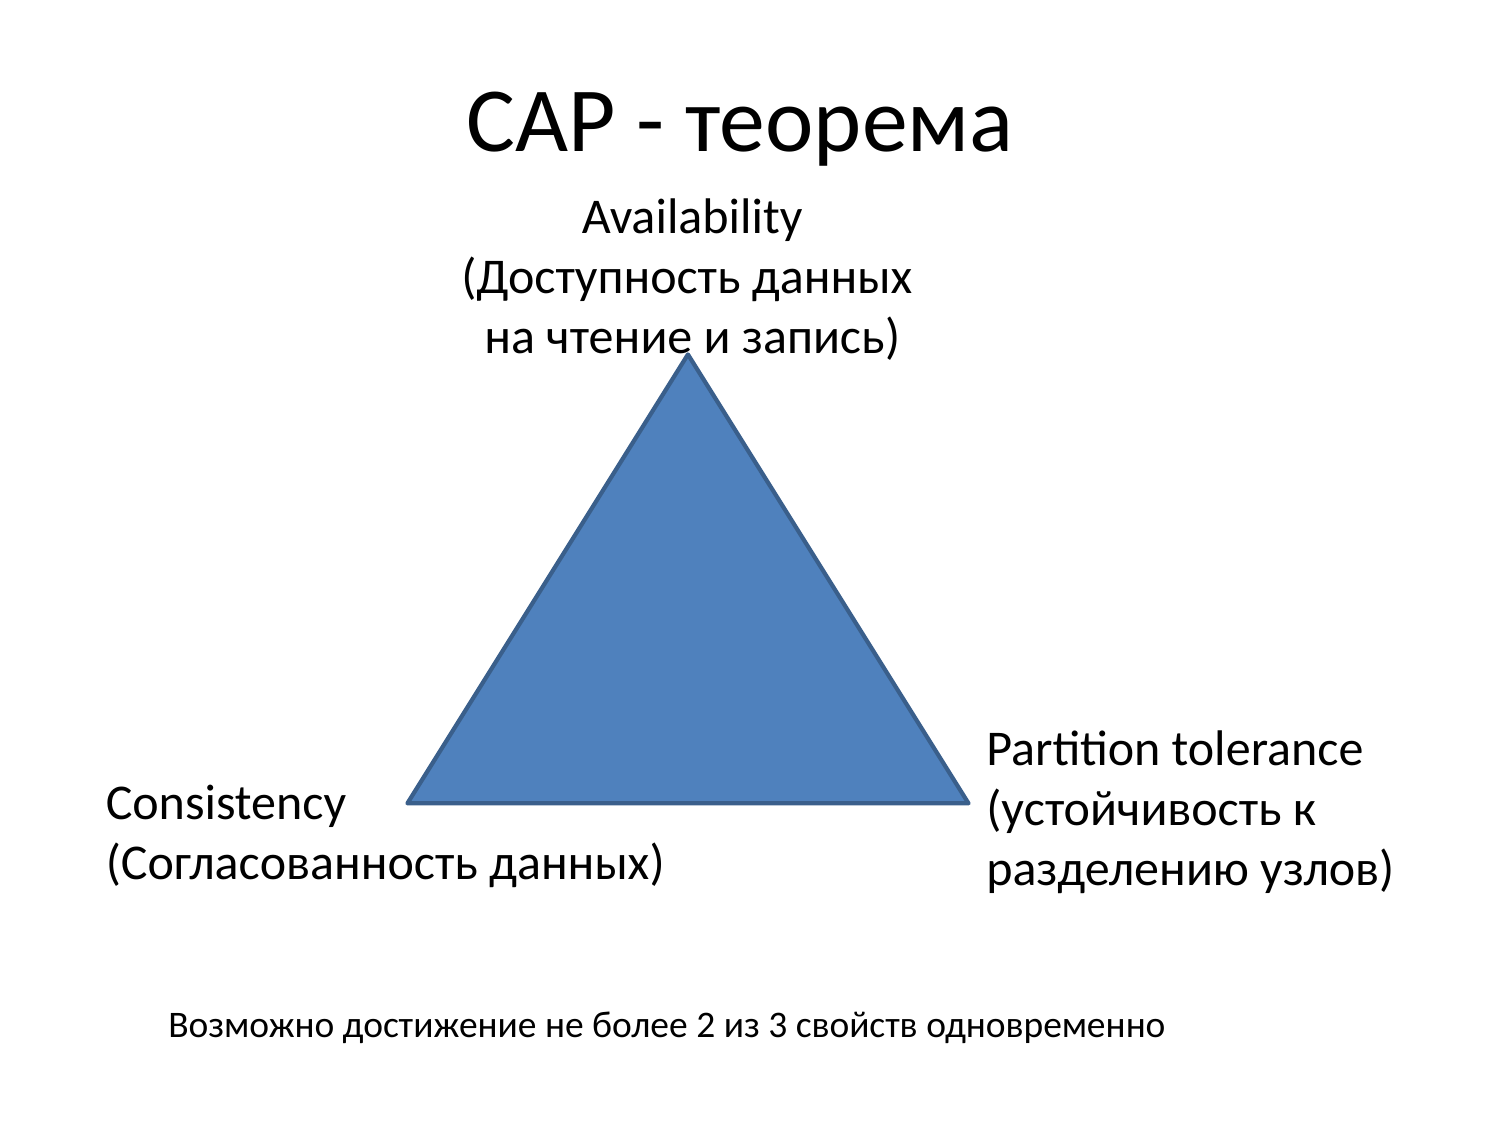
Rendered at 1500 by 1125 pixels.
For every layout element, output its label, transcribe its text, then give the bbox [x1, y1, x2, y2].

text_box Partition tolerance (устойчивость к разделению узлов) [971, 708, 1500, 903]
text_box Возможно достижение не более 2 из 3 свойств одновременно [153, 992, 1182, 1053]
text_box Consistency (Согласованность данных) [91, 762, 681, 898]
title CAP - теорема [64, 20, 1415, 209]
text_box [430, 372, 971, 806]
text_box Availability (Доступность данных на чтение и запись) [446, 176, 939, 372]
